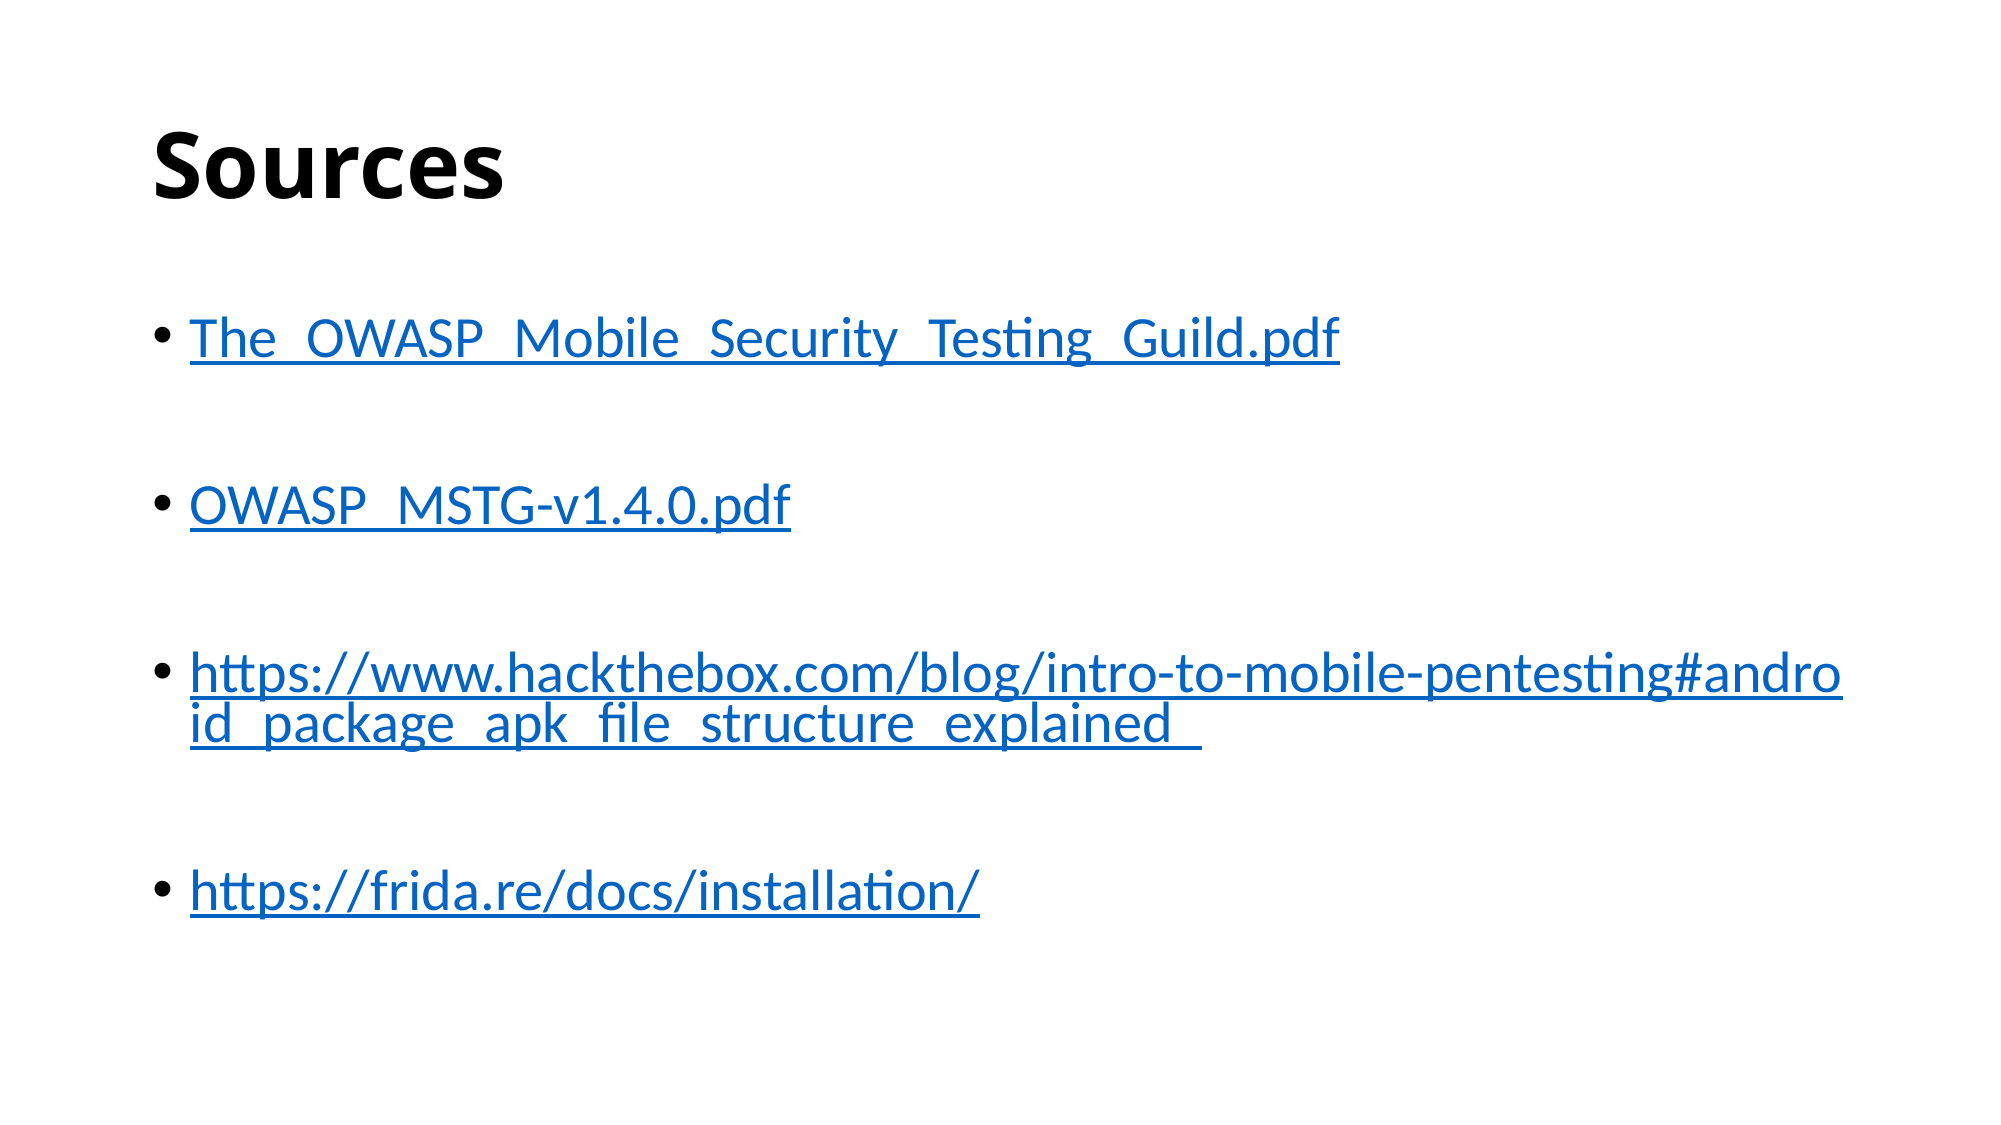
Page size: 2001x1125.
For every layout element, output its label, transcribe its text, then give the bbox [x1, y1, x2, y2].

list The_OWASP_Mobile_Security_Testing_Guild.pdf OWASP_MSTG-v1.4.0.pdf https://www.hackthebox.com/blog/intro-to-mobile-pentesting#android_package_apk_file_structure_explained_ https://frida.re/docs/installation/ [137, 299, 1863, 1014]
title Sources [137, 59, 1863, 278]
